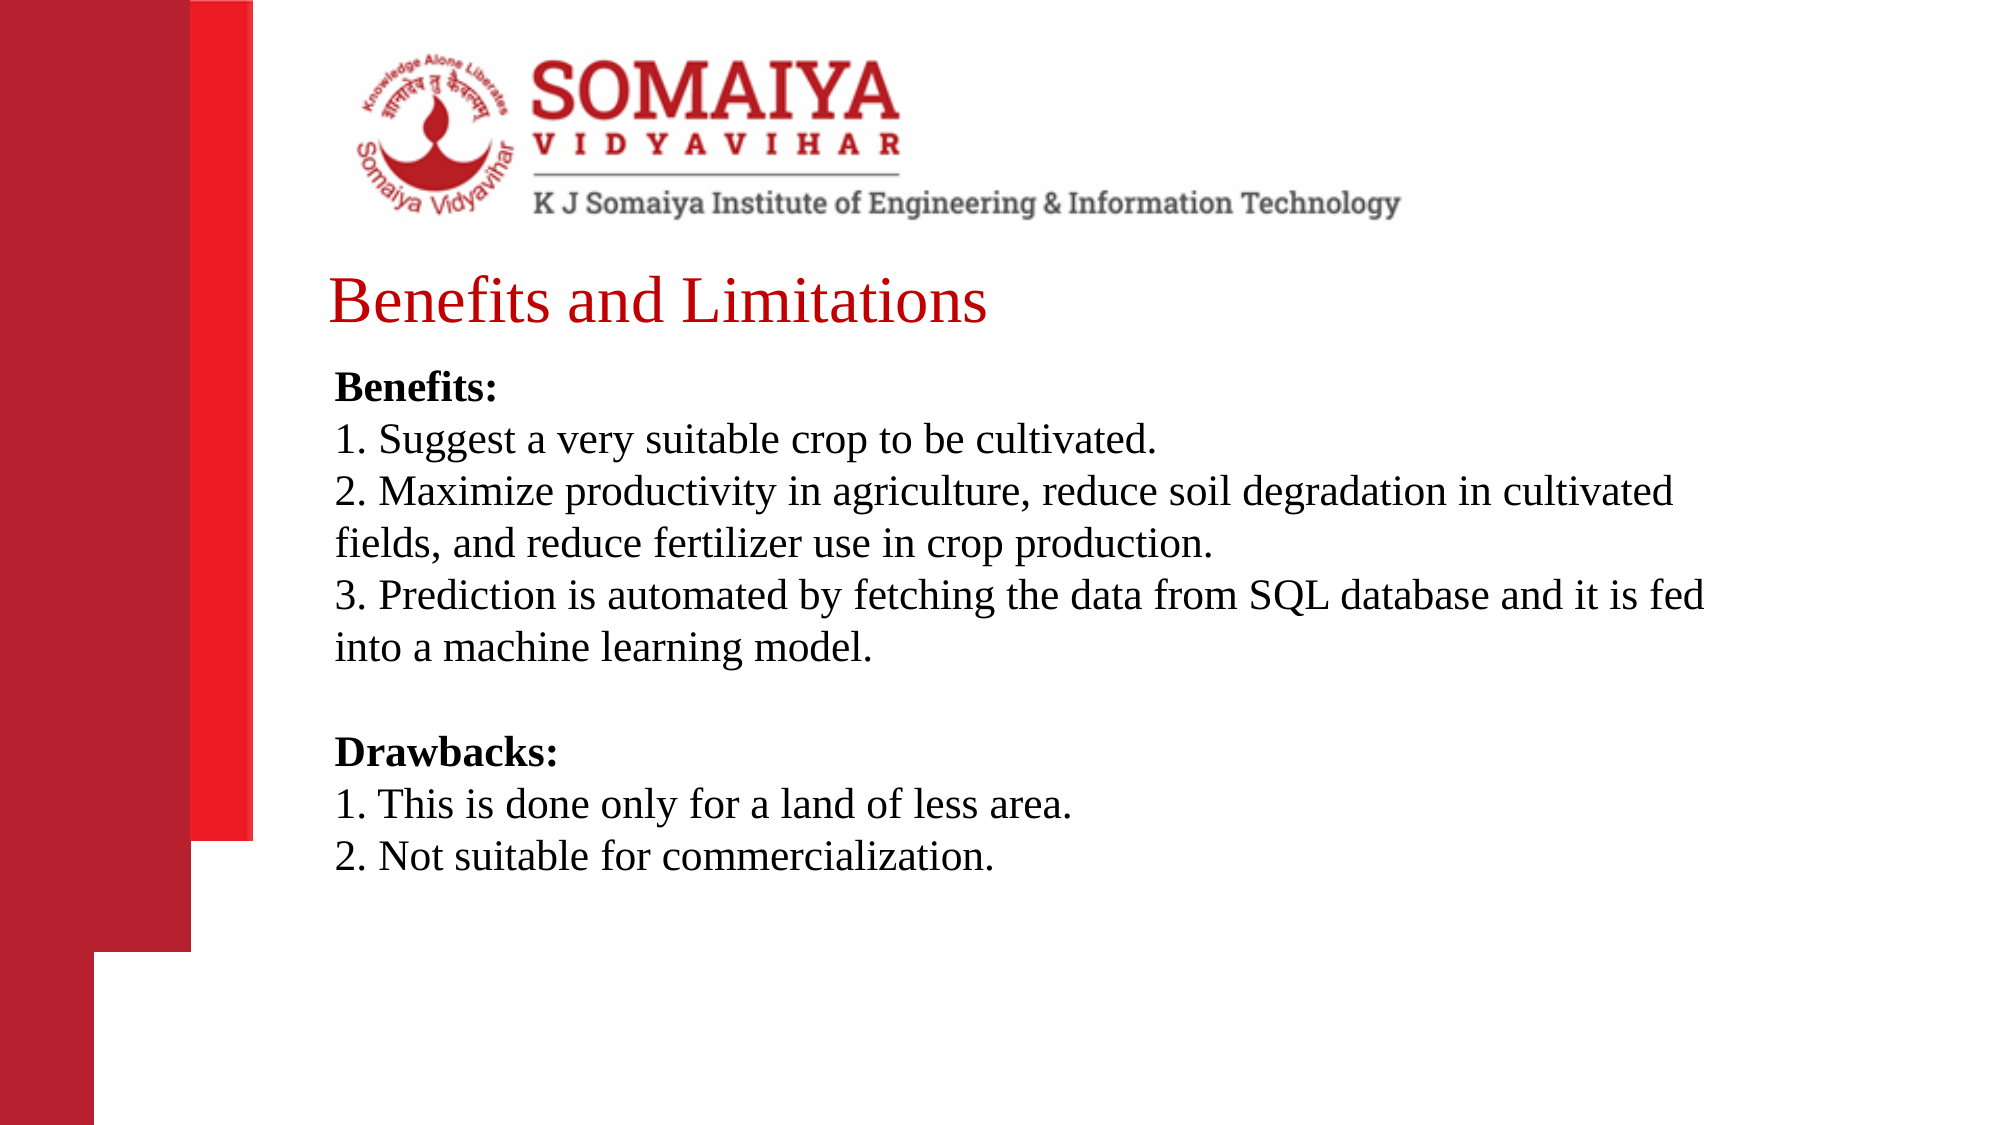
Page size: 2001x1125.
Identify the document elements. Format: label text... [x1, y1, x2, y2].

title Benefits: 1. Suggest a very suitable crop to be cultivated. 2. Maximize productivity in agriculture, reduce soil degradation in cultivated fields, and reduce fertilizer use in crop production. 3. Prediction is automated by fetching the data from SQL database and it is fed into a machine learning model. Drawbacks: 1. This is done only for a land of less area. 2. Not suitable for commercialization. [319, 341, 1757, 1053]
picture [0, 0, 253, 1125]
picture [349, 40, 1411, 235]
text_box Benefits and Limitations [252, 217, 1067, 375]
